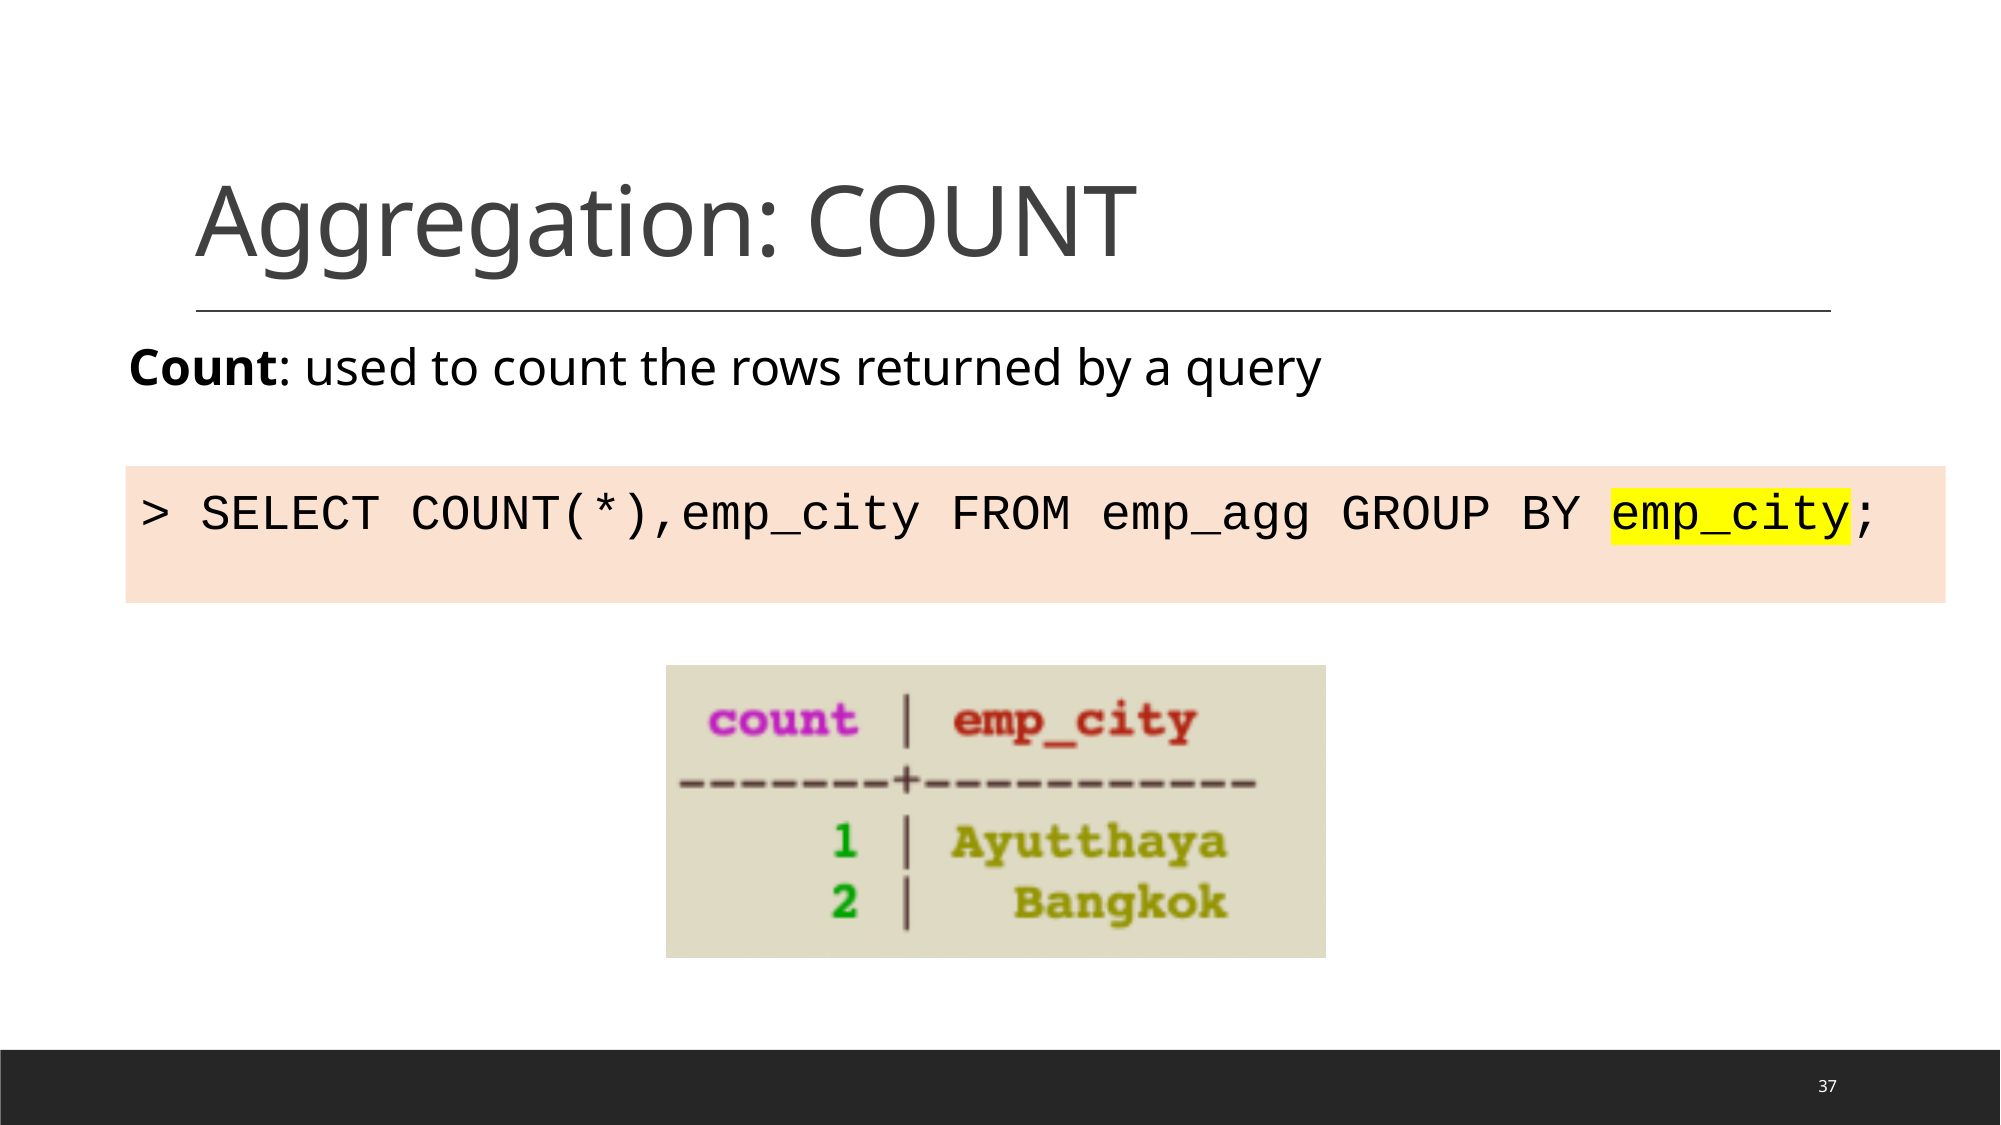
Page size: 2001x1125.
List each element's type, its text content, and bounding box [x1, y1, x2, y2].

list > SELECT COUNT(*),emp_city FROM emp_agg GROUP BY emp_city; [125, 466, 1946, 603]
title Aggregation: COUNT [180, 47, 1830, 285]
text_box Count: used to count the rows returned by a query [113, 327, 1338, 403]
picture [666, 664, 1327, 958]
slide_number 37 [1803, 1057, 1932, 1118]
